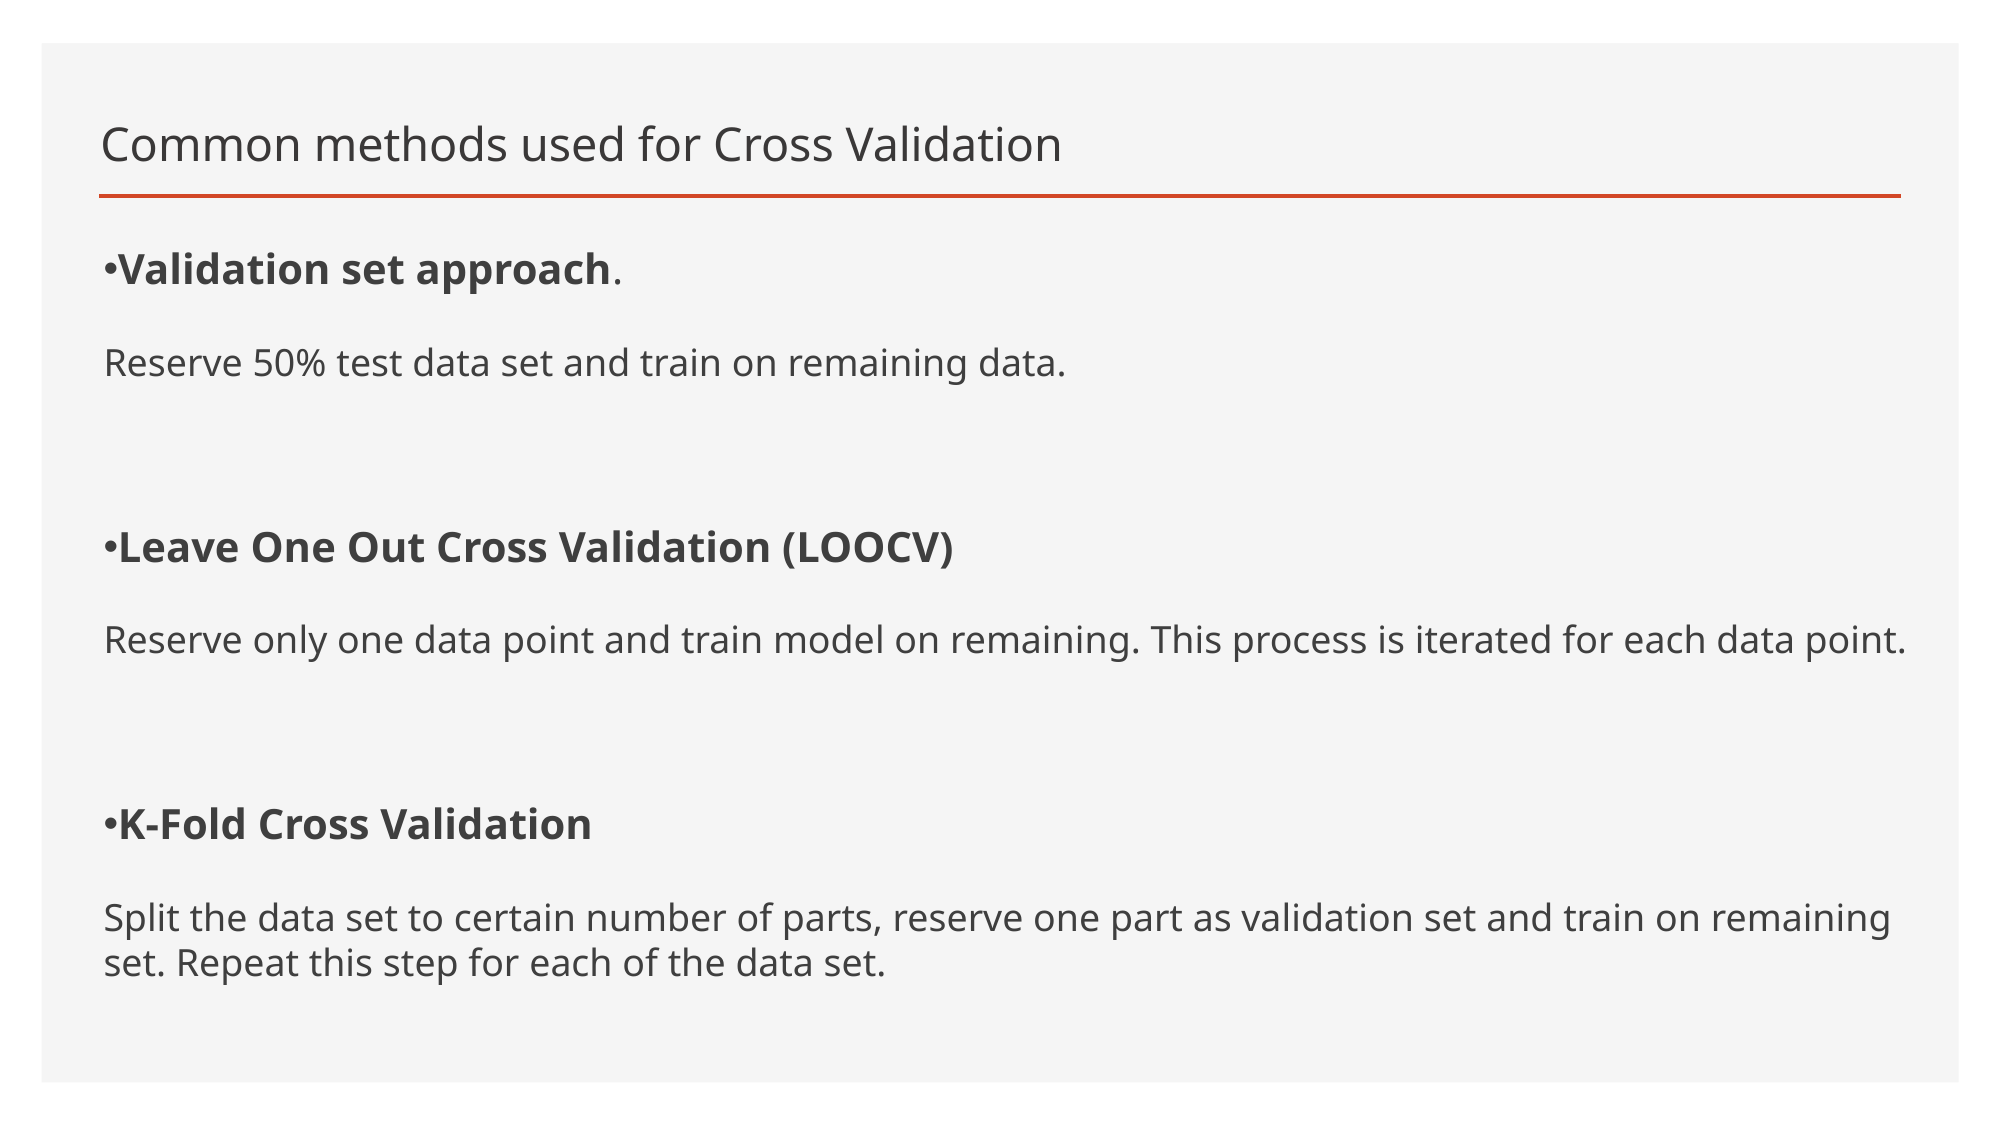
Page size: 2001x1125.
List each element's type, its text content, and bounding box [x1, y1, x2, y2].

title Common methods used for Cross Validation [85, 73, 1214, 179]
list Validation set approach. Reserve 50% test data set and train on remaining data. Leave One Out Cross Validation (LOOCV) Reserve only one data point and train model on remaining. This process is iterated for each data point. K-Fold Cross Validation Split the data set to certain number of parts, reserve one part as validation set and train on remaining set. Repeat this step for each of the data set. [88, 235, 1953, 1078]
